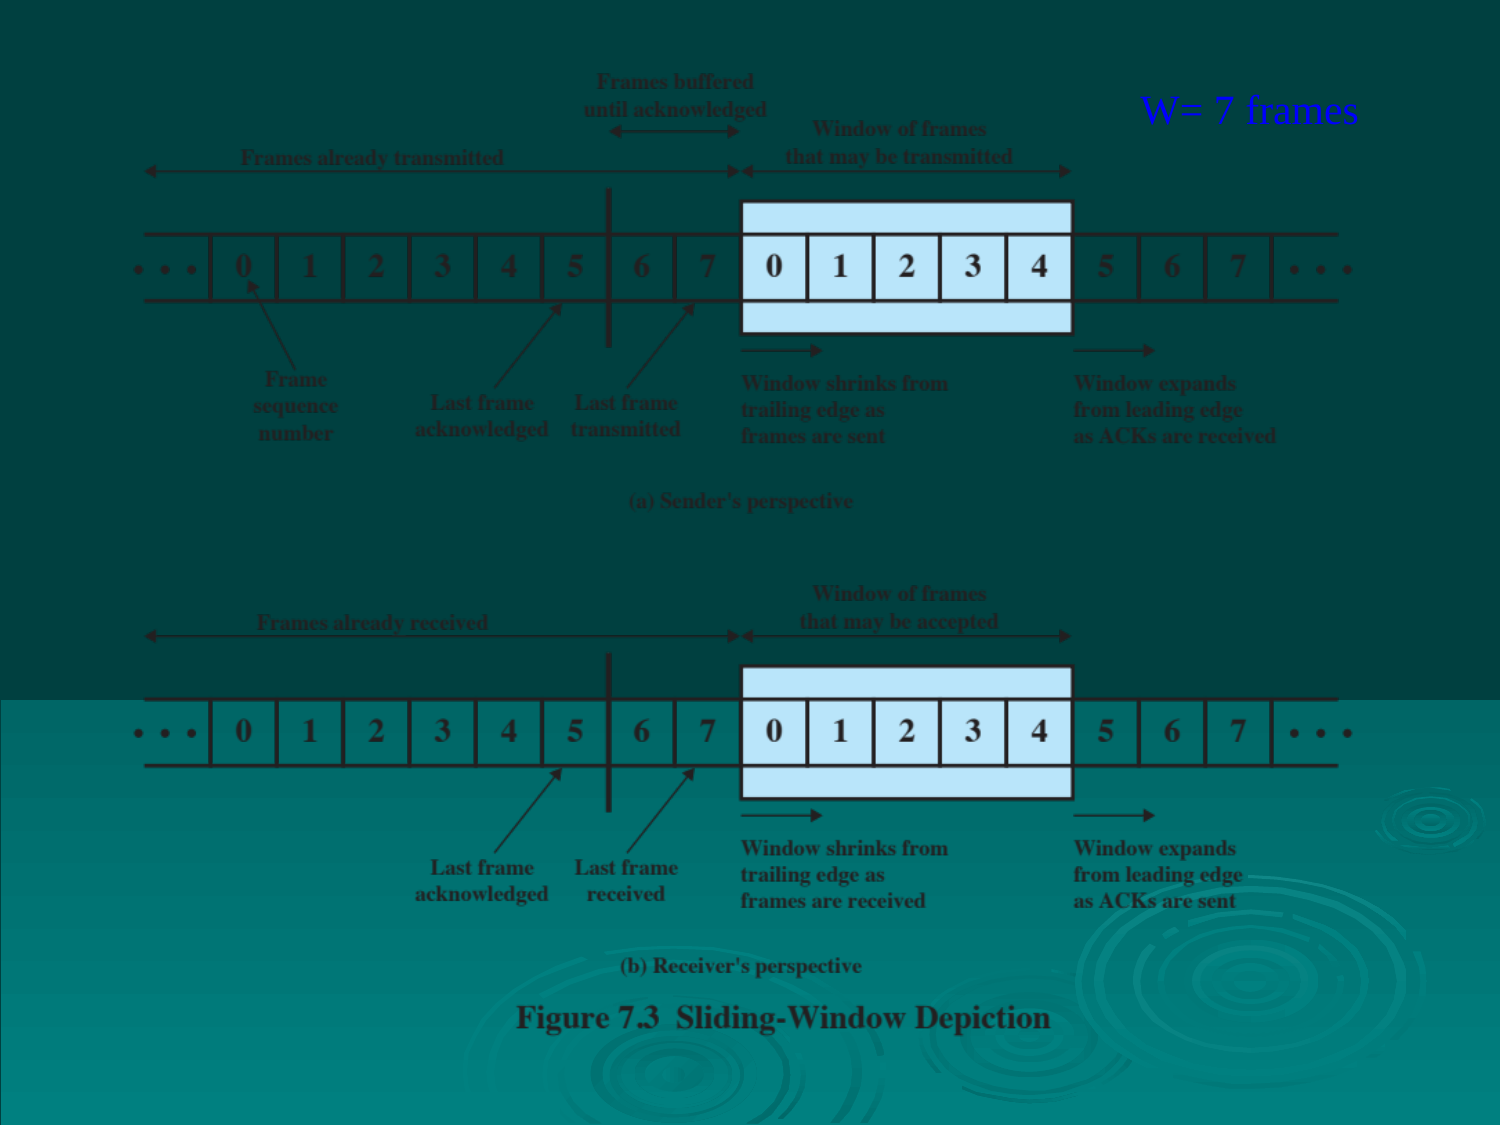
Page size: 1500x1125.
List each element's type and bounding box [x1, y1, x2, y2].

picture [87, 52, 1399, 1060]
